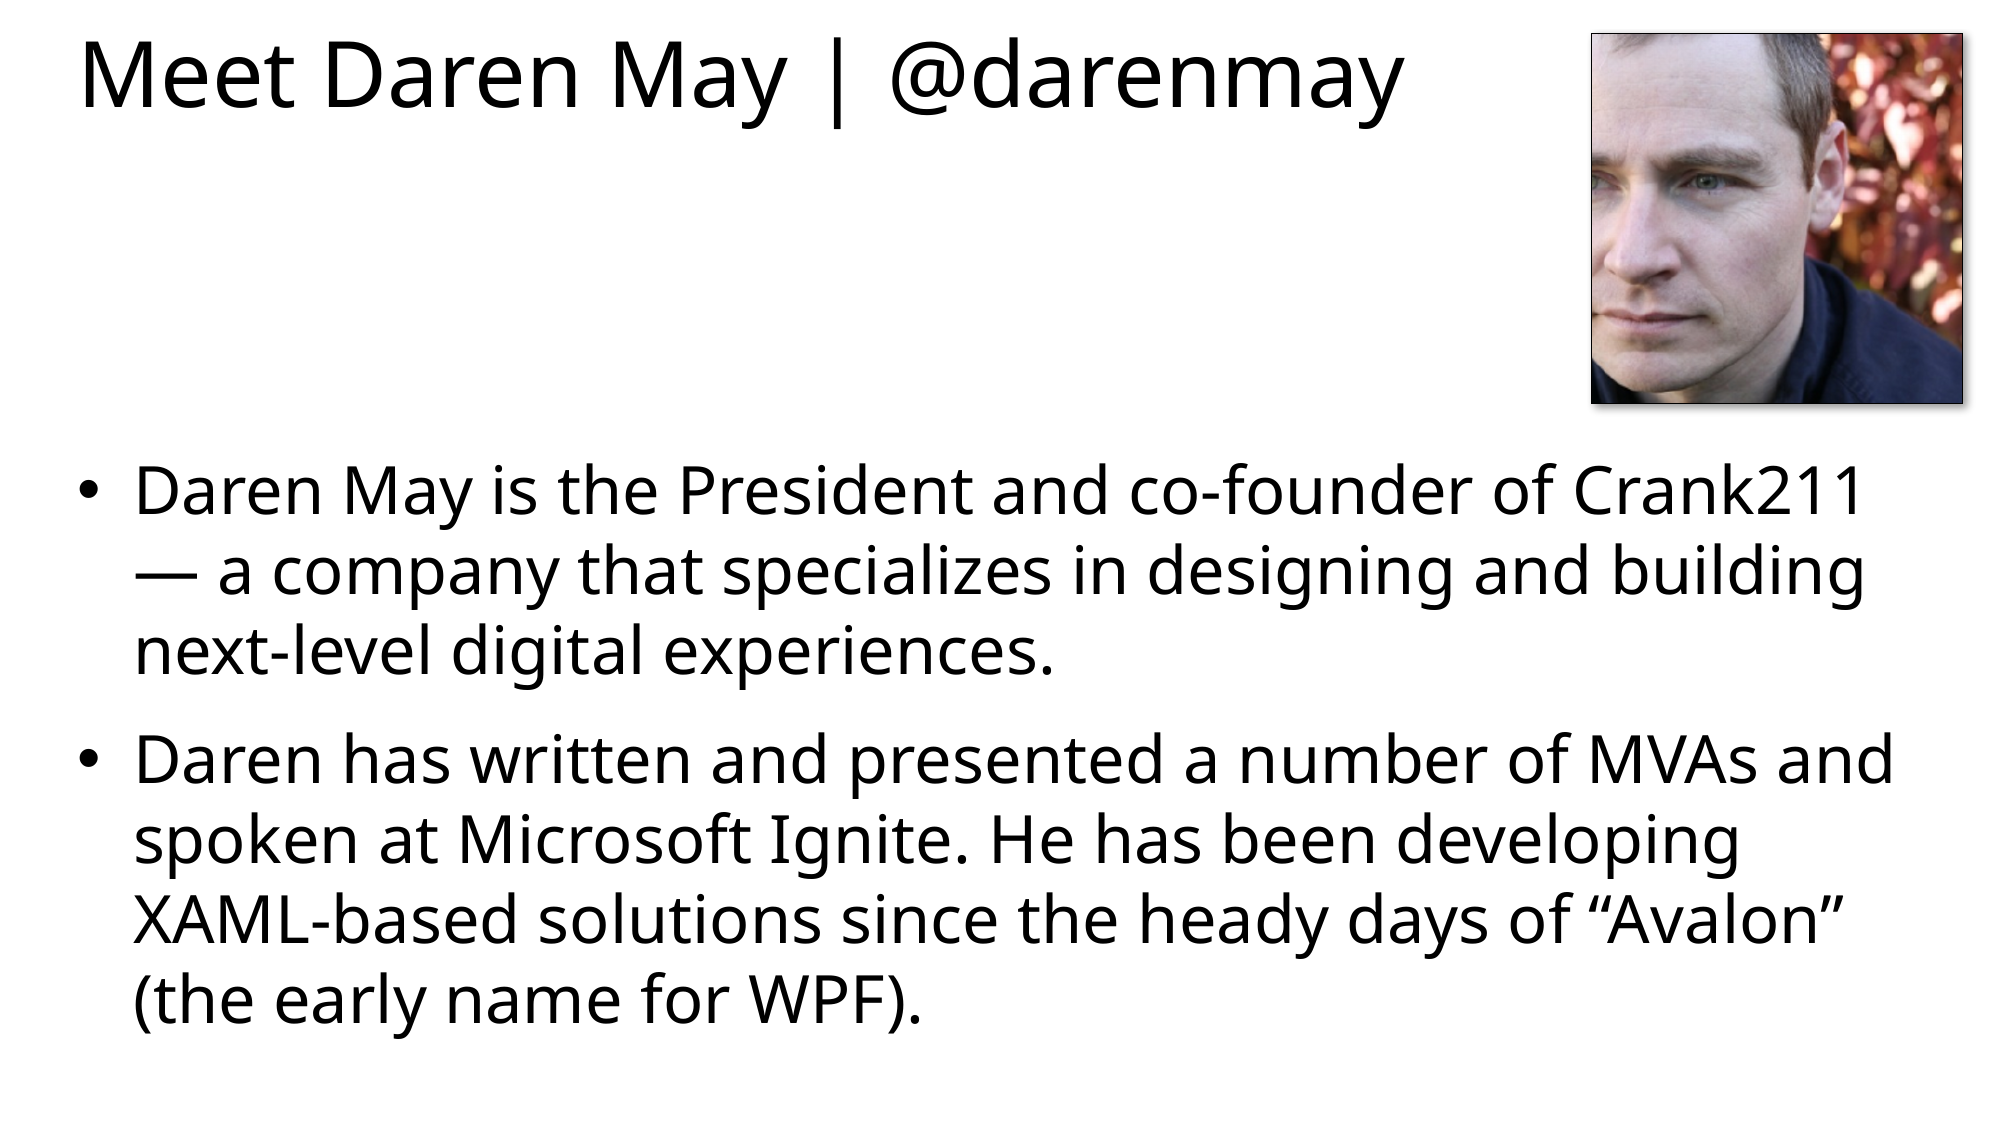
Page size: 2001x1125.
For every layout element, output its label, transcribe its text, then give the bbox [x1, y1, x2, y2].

list Daren May is the President and co-founder of Crank211 — a company that specializes in designing and building next-level digital experiences. Daren has written and presented a number of MVAs and spoken at Microsoft Ignite. He has been developing XAML-based solutions since the heady days of “Avalon” (the early name for WPF). [62, 440, 1953, 1096]
picture [1591, 32, 1963, 404]
title Meet Daren May | ‏@darenmay [62, 29, 1599, 205]
